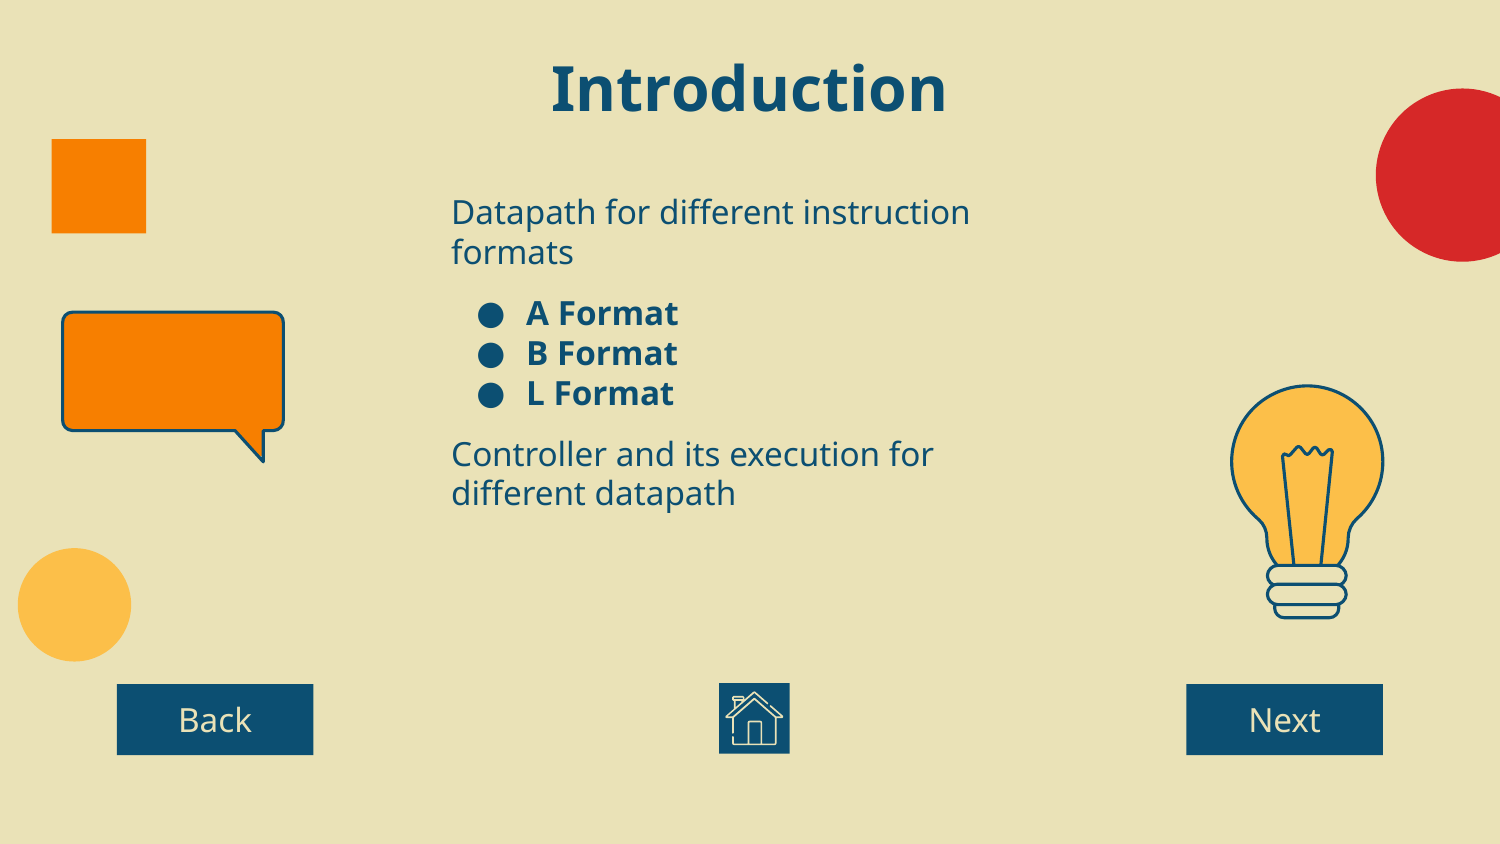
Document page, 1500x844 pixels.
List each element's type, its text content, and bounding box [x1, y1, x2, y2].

text_box [51, 139, 147, 234]
text_box [17, 548, 132, 662]
text_box [1375, 88, 1500, 262]
text_box Back [116, 684, 314, 756]
list Datapath for different instruction formats A Format B Format L Format Controller and its execution for different datapath [436, 175, 1086, 529]
text_box [719, 683, 790, 754]
text_box Next [1186, 684, 1383, 756]
title Introduction [425, 44, 1075, 140]
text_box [62, 311, 284, 463]
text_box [1215, 385, 1384, 618]
text_box [725, 691, 784, 746]
